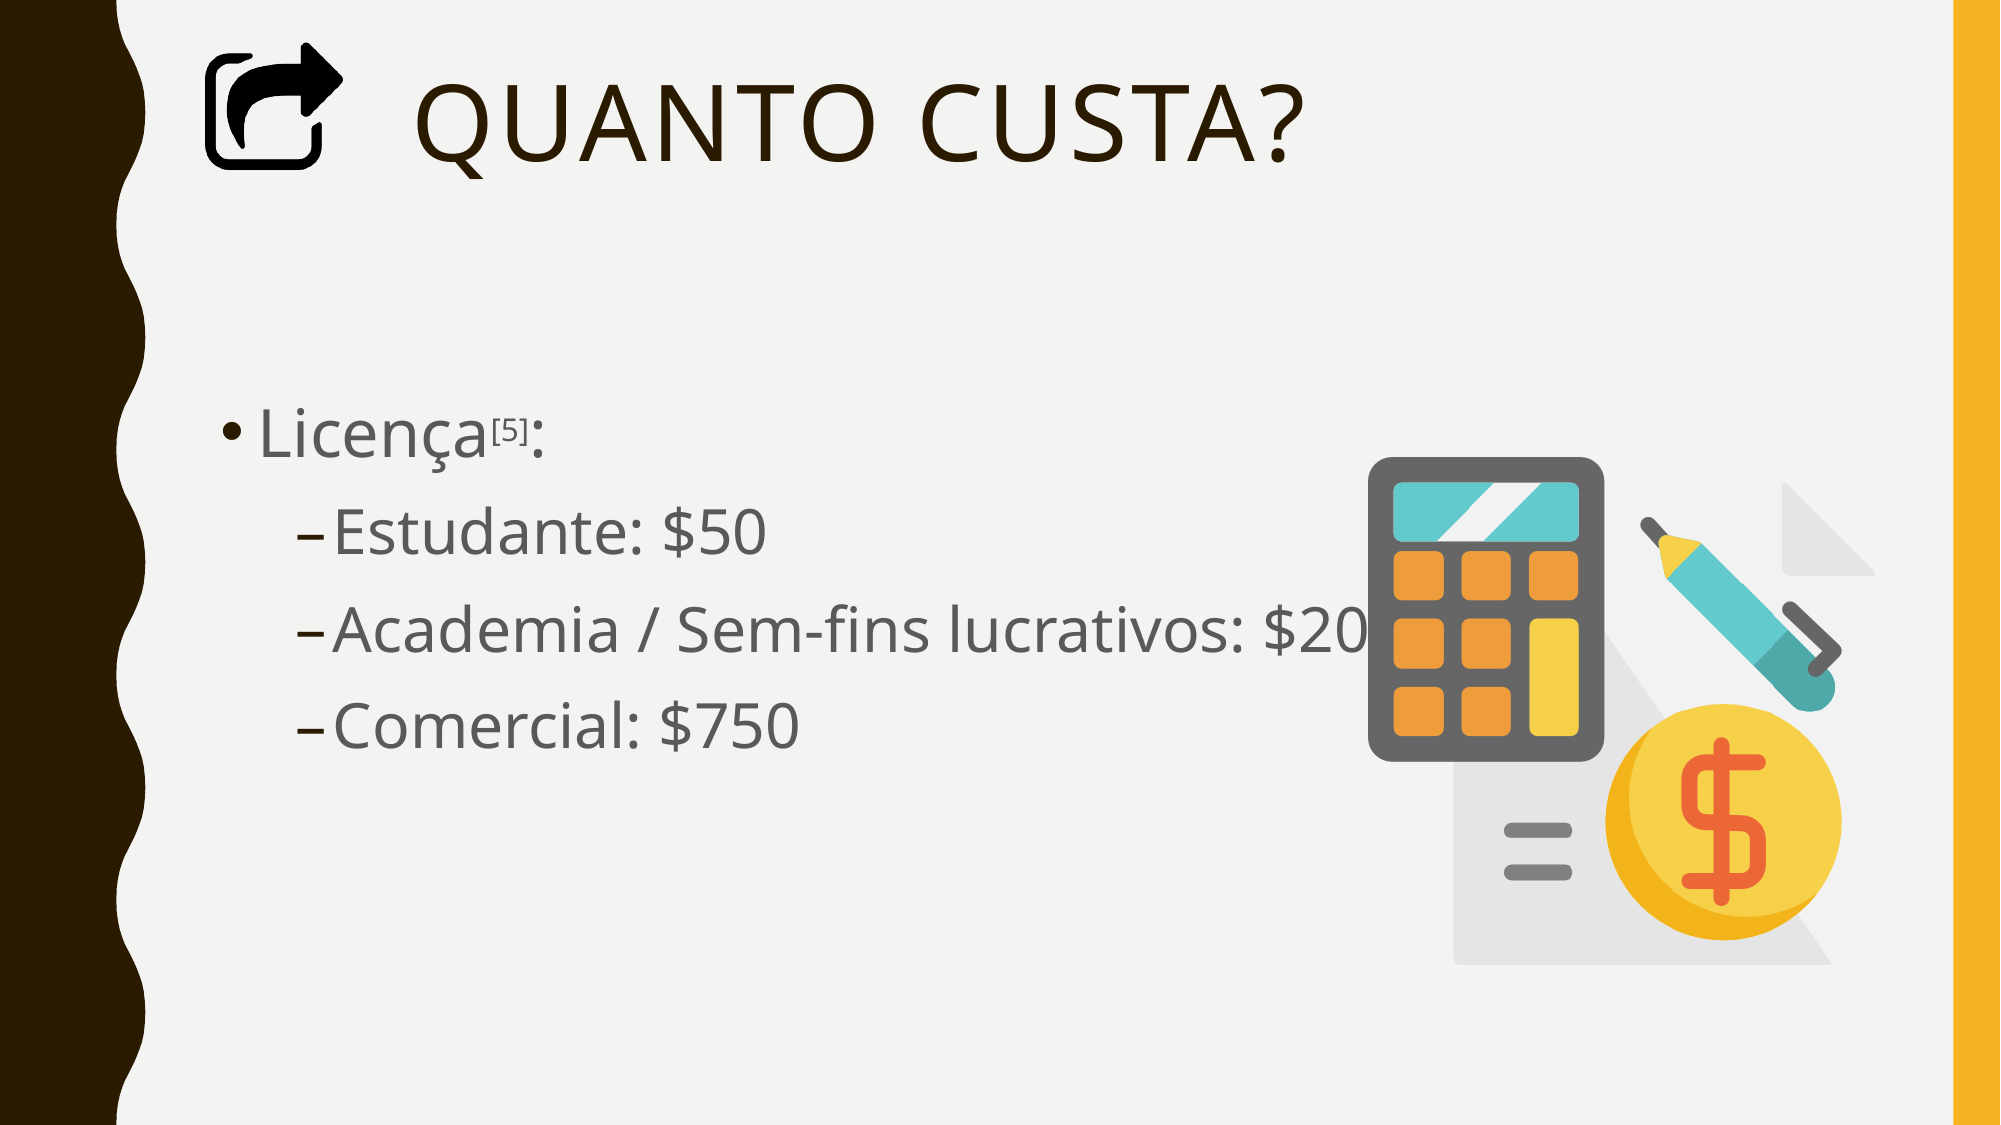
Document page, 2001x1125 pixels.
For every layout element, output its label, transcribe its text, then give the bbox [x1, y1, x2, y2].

picture [205, 37, 343, 175]
list Licença[5]: Estudante: $50 Academia / Sem-fins lucrativos: $200 Comercial: $750 [205, 375, 1875, 965]
picture [1368, 457, 1875, 965]
title Quanto custa? [205, 62, 1875, 308]
